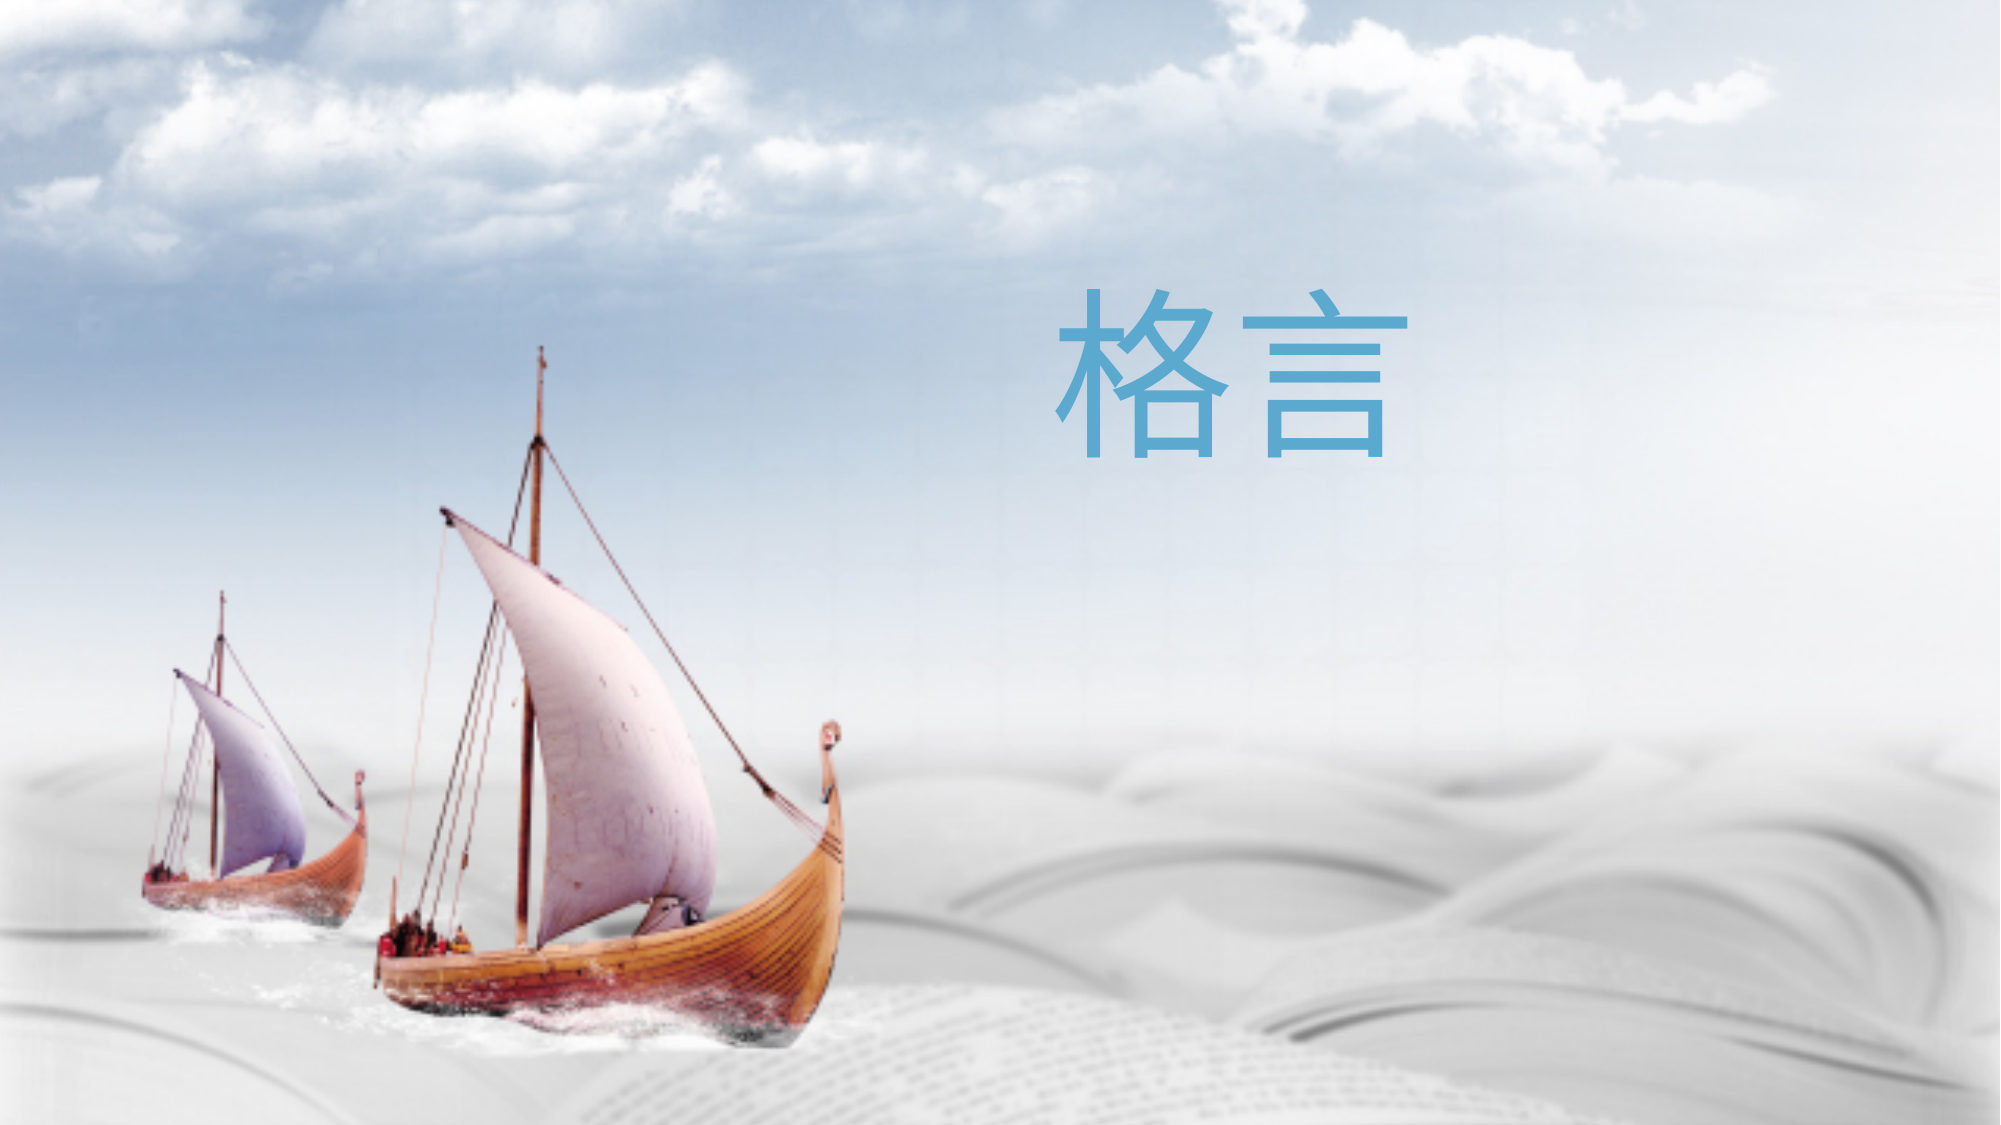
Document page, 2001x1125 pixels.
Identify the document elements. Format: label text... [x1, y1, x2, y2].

list 格言 [1035, 277, 1604, 545]
picture [0, 0, 2000, 1125]
